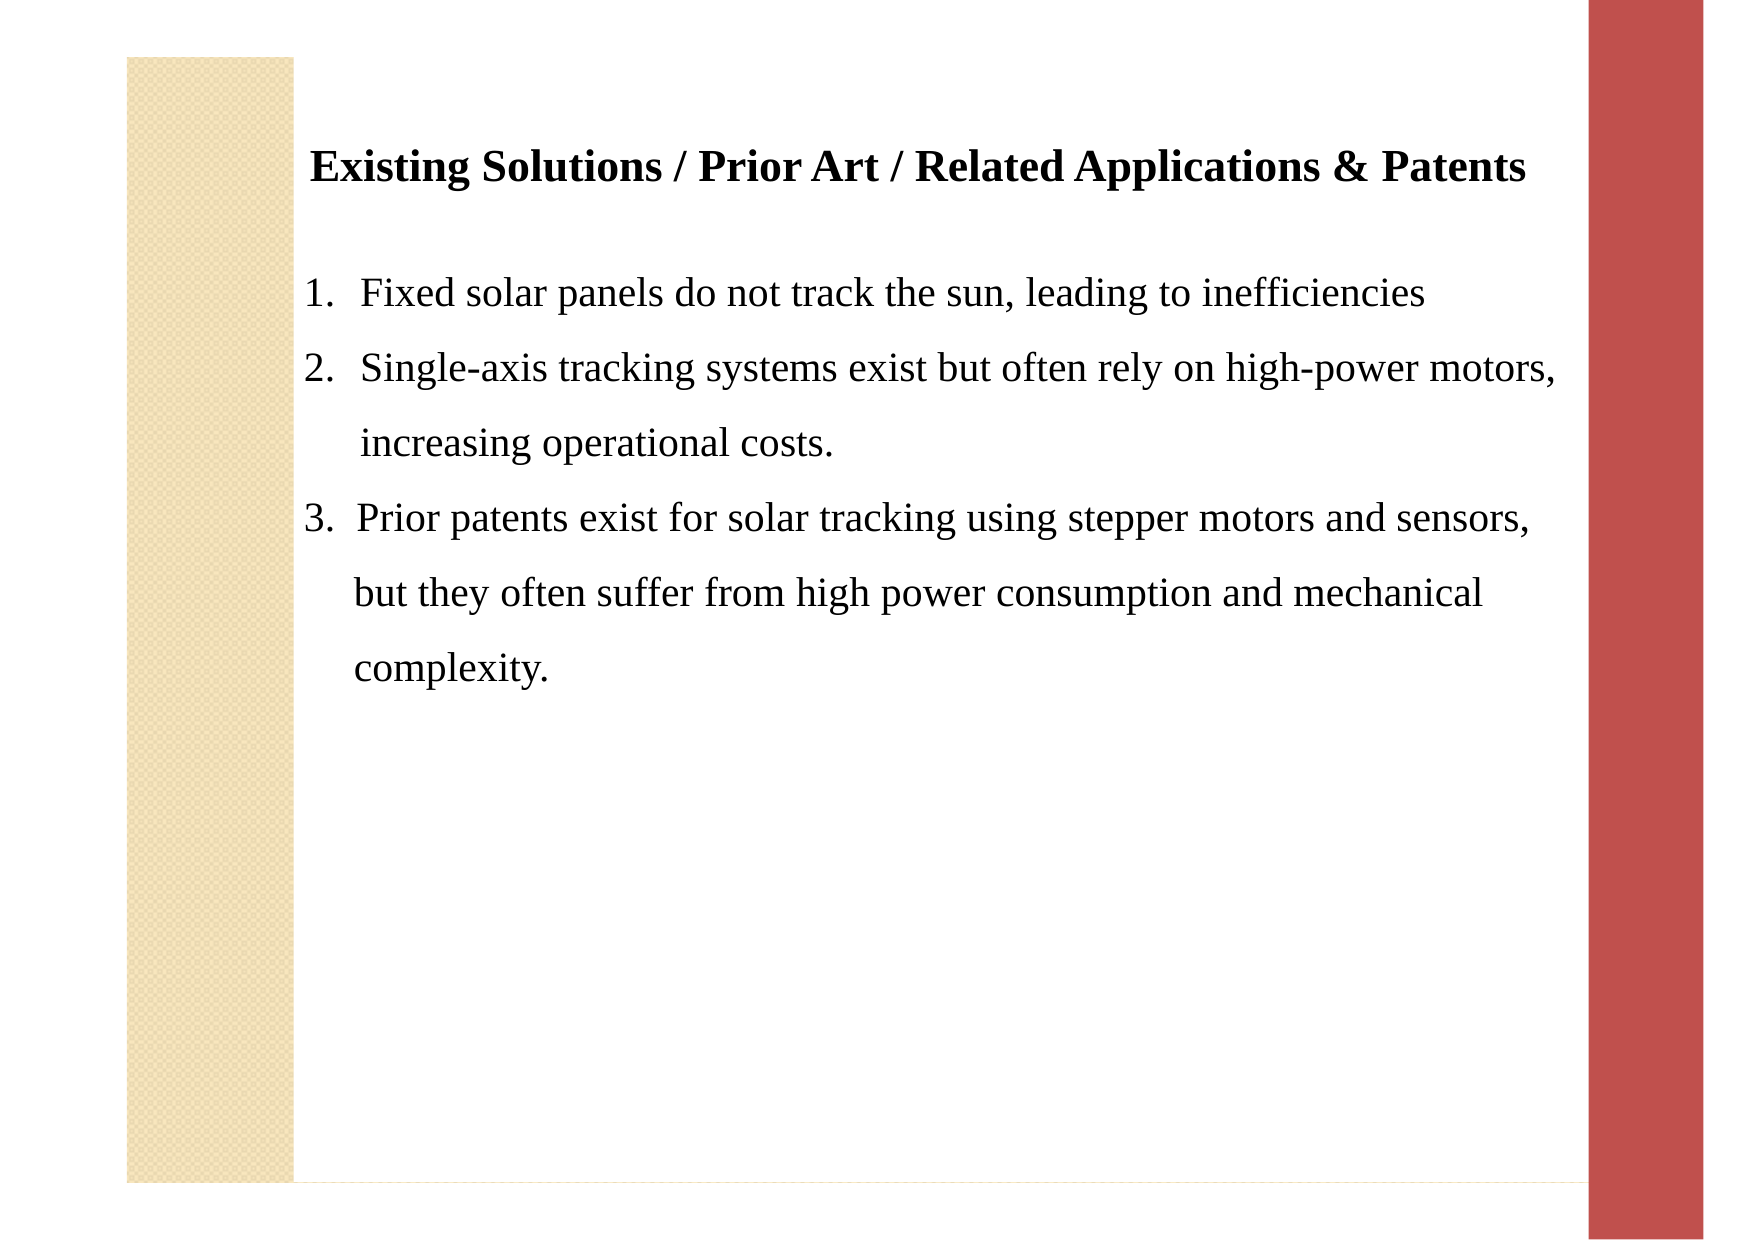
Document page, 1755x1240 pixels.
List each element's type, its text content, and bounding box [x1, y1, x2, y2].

text_box [1586, 0, 1706, 1240]
text_box Existing Solutions / Prior Art / Related Applications & Patents [293, 52, 1586, 199]
text_box Fixed solar panels do not track the sun, leading to inefficiencies Single-axis tracking systems exist but often rely on high-power motors, increasing operational costs. 3. Prior patents exist for solar tracking using stepper motors and sensors, but they often suffer from high power consumption and mechanical complexity. [289, 232, 1589, 697]
picture [126, 57, 293, 1183]
